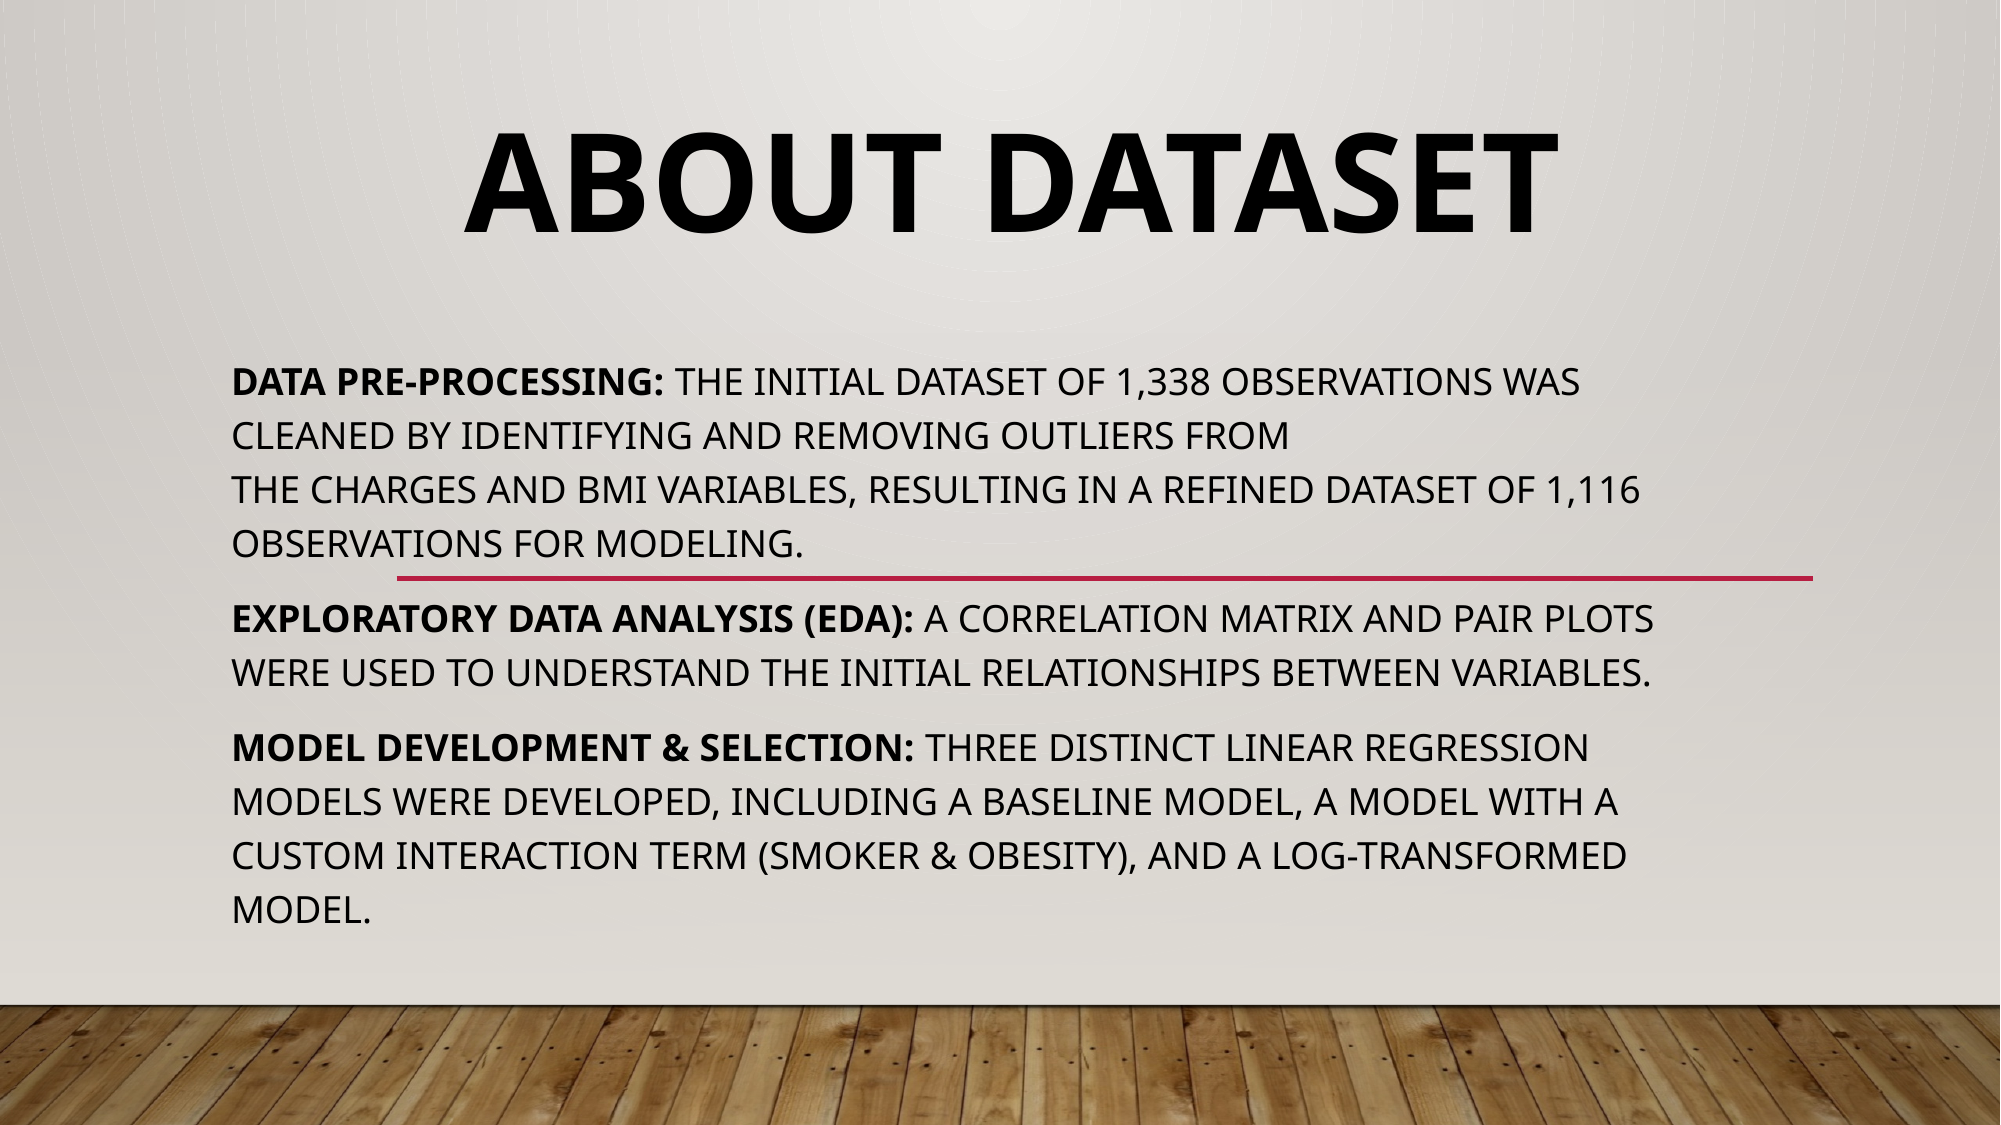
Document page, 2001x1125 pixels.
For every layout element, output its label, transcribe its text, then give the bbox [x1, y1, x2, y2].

subtitle Data Pre-processing: The initial dataset of 1,338 observations was cleaned by identifying and removing outliers from the charges and bmi variables, resulting in a refined dataset of 1,116 observations for modeling. Exploratory Data Analysis (EDA): A correlation matrix and pair plots were used to understand the initial relationships between variables. Model Development & Selection: Three distinct linear regression models were developed, including a baseline model, a model with a custom interaction term (smoker & obesity), and a log-transformed model. [216, 334, 1717, 1115]
title ABOUT DATASET [263, 30, 1764, 263]
picture [0, 1005, 2000, 1125]
